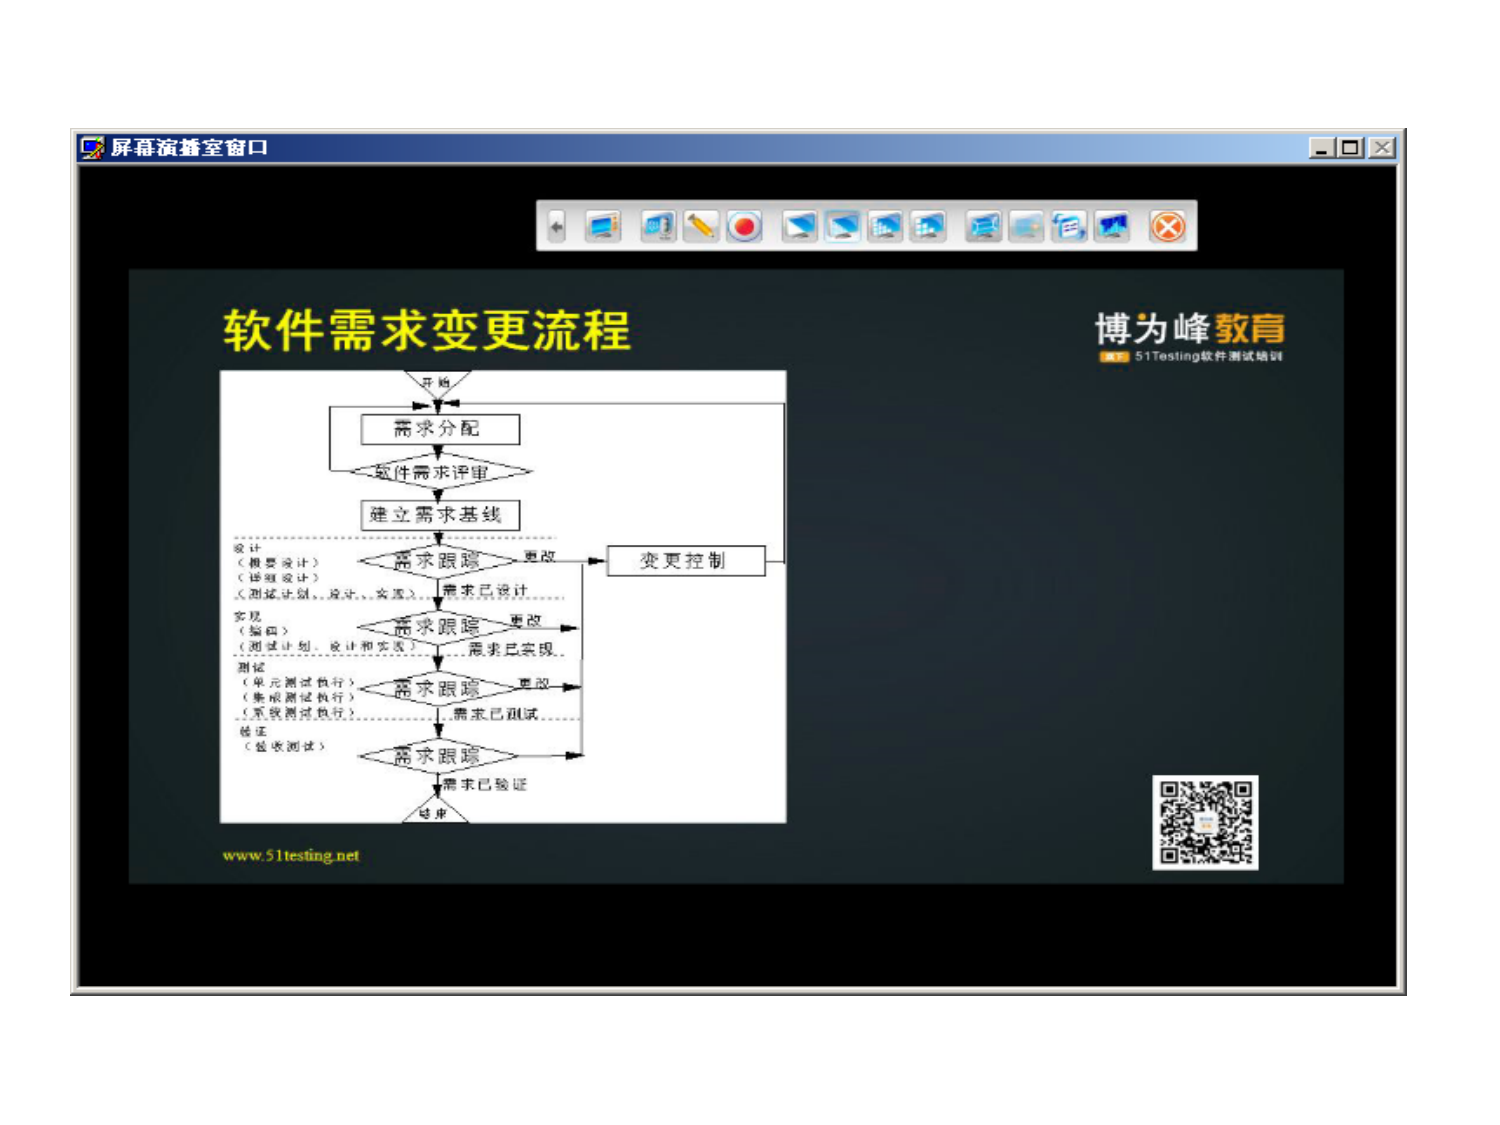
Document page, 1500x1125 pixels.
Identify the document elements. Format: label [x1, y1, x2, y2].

picture [70, 128, 1407, 997]
